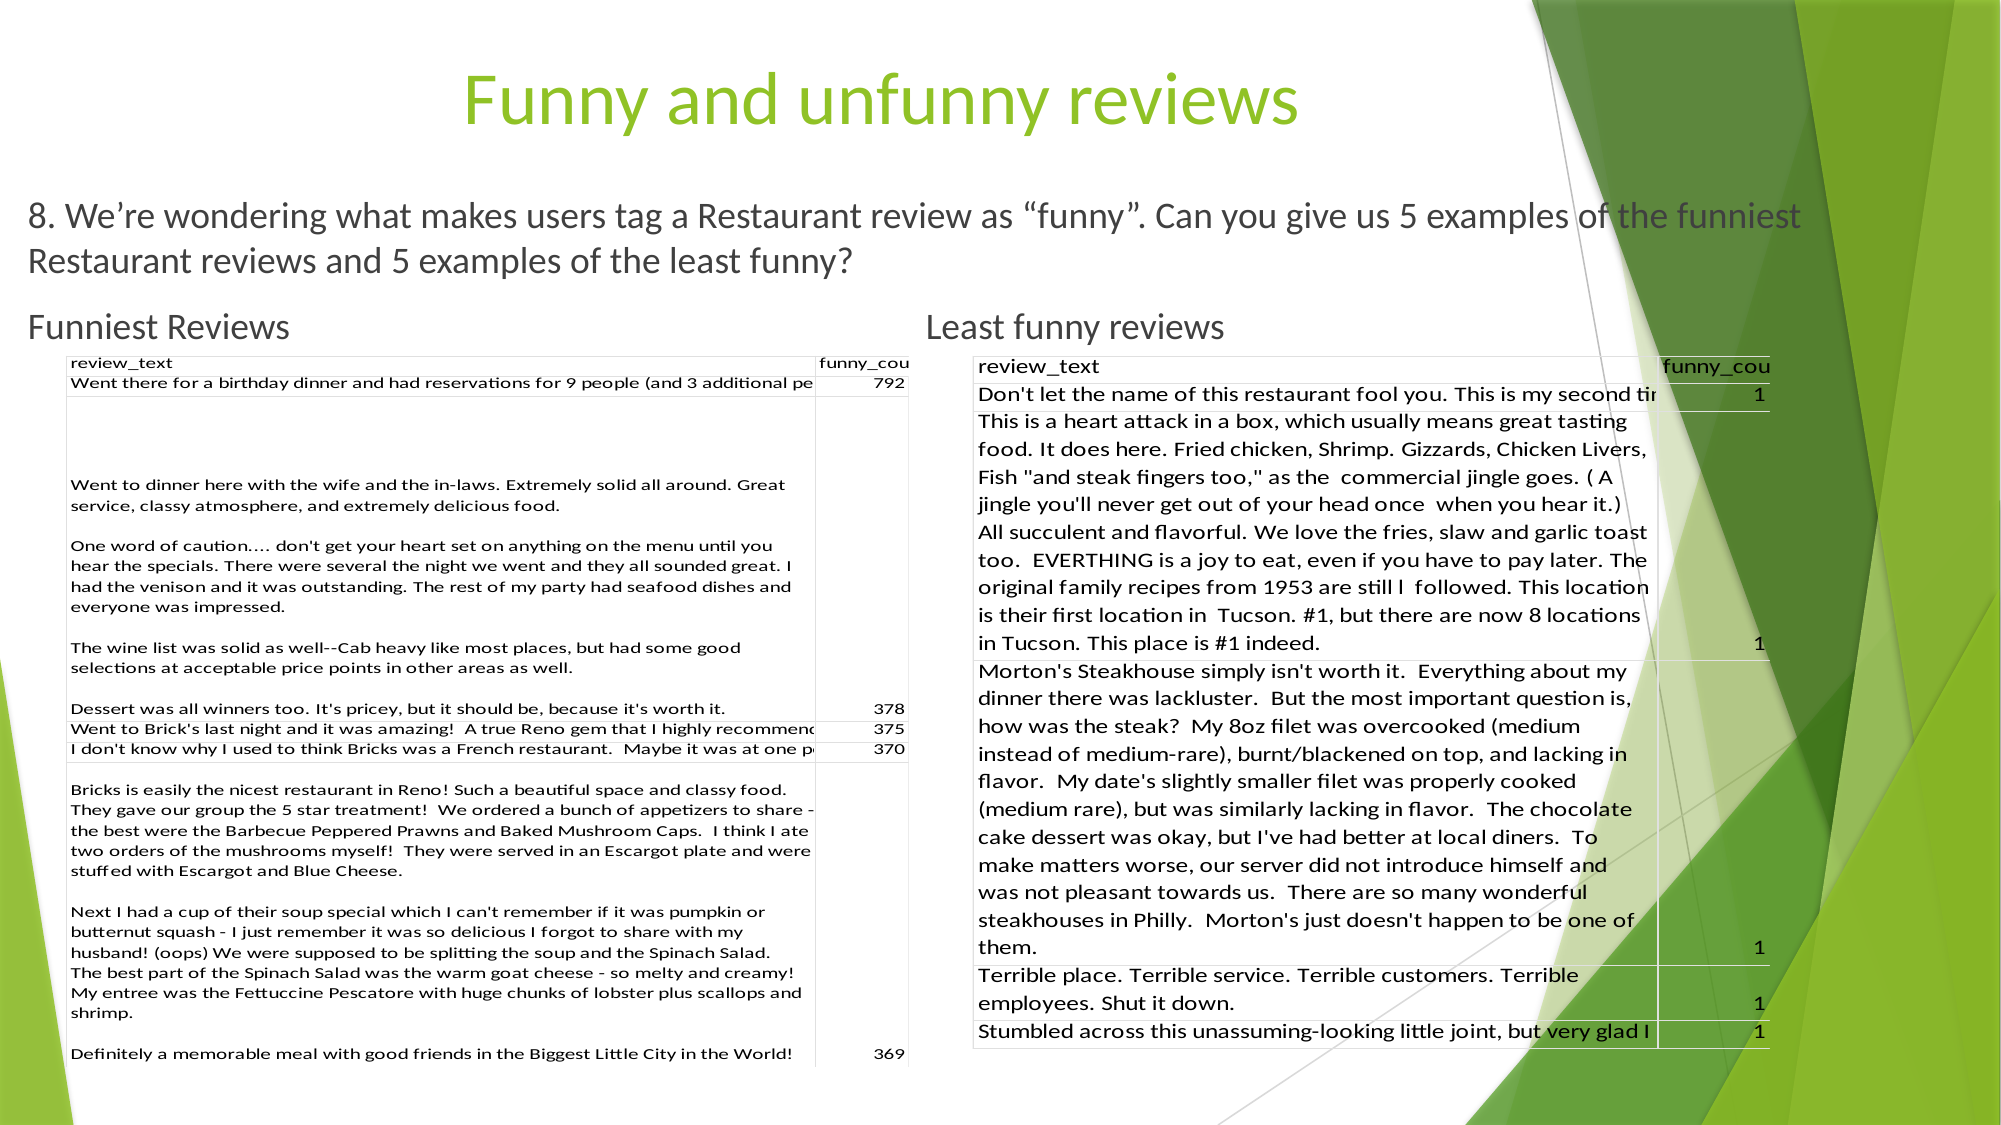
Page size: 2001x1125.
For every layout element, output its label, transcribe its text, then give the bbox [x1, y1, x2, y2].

picture [971, 355, 1772, 1050]
list 8. We’re wondering what makes users tag a Restaurant review as “funny”. Can you give us 5 examples of the funniest Restaurant reviews and 5 examples of the least funny? Funniest Reviews Least funny reviews [12, 183, 1889, 1105]
picture [65, 355, 911, 1069]
title Funny and unfunny reviews [177, 42, 1588, 154]
